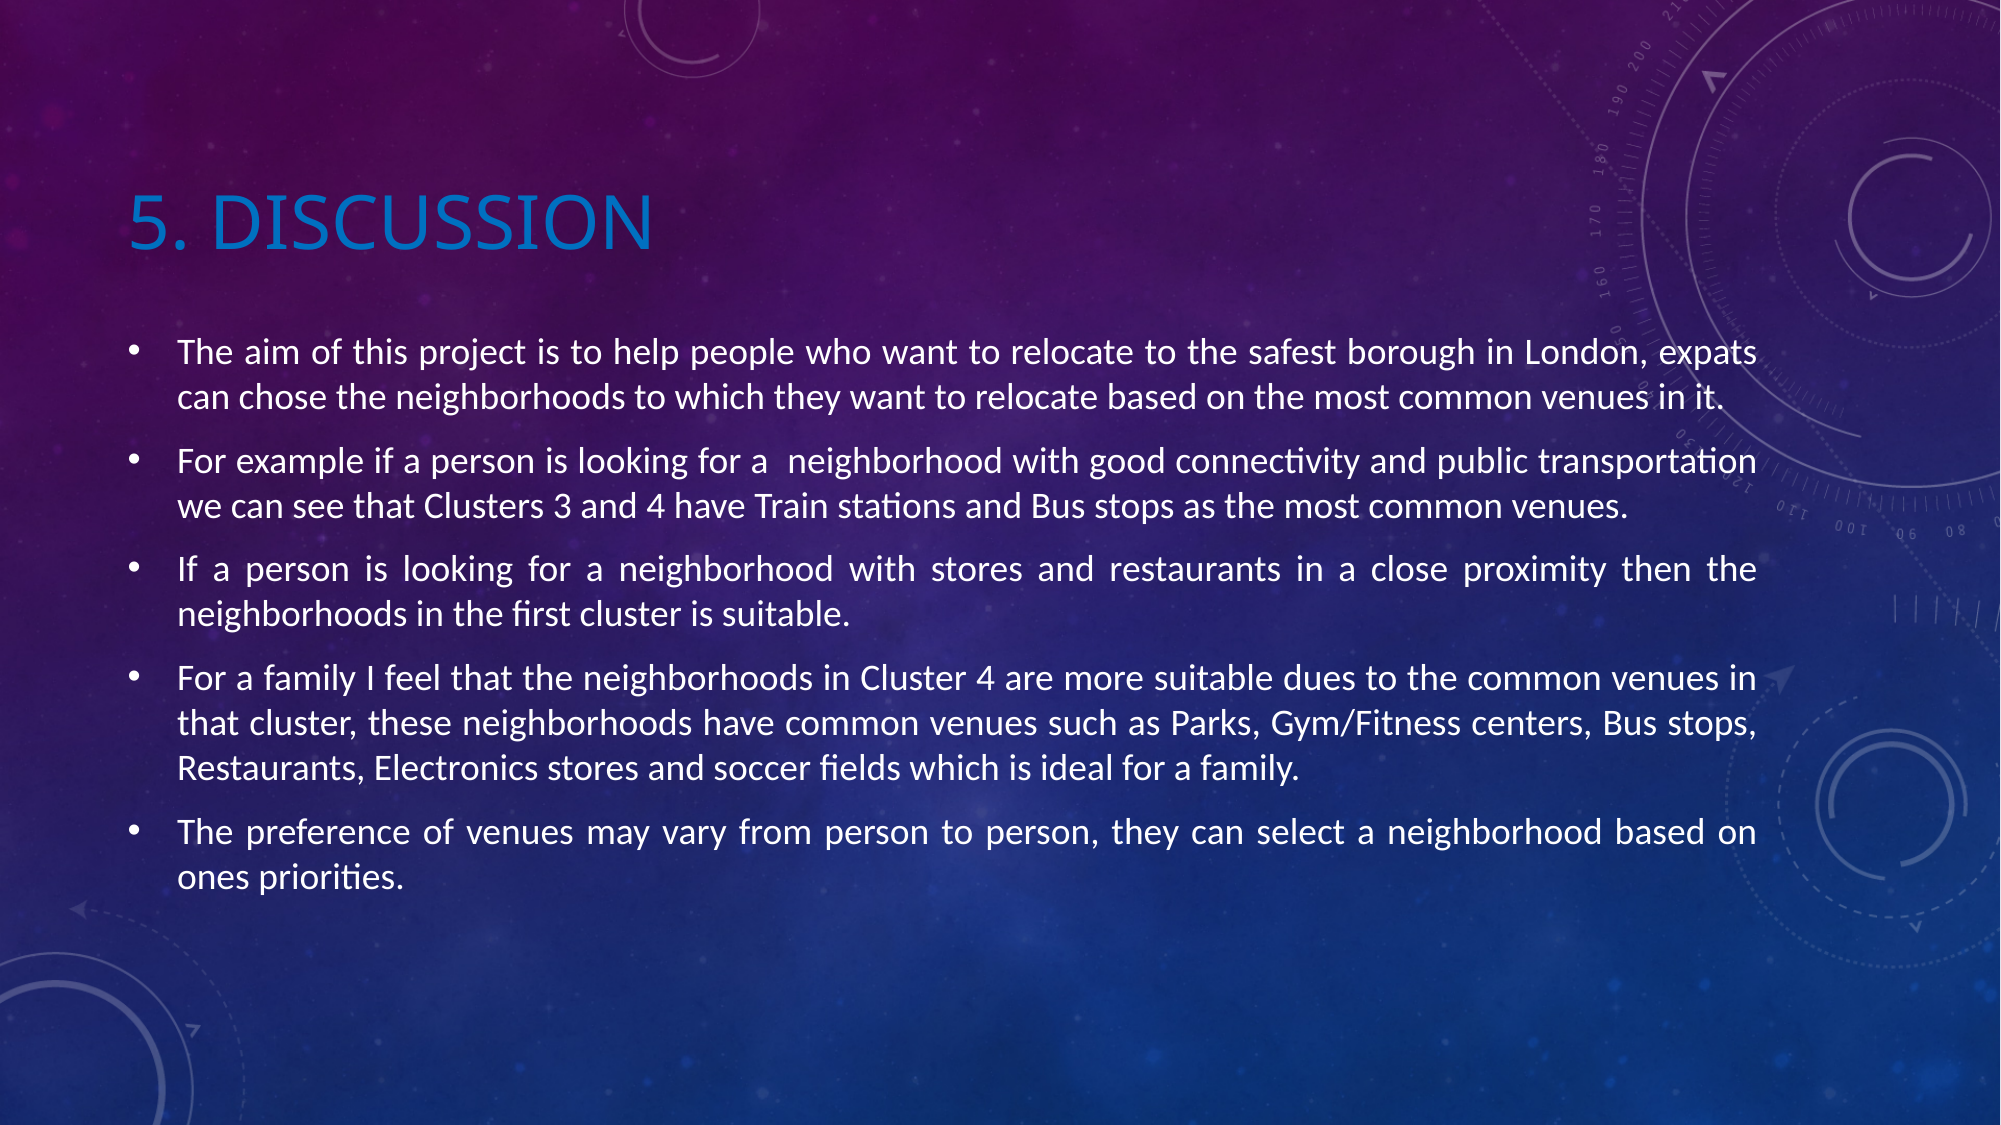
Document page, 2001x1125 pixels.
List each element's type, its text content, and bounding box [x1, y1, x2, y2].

list The aim of this project is to help people who want to relocate to the safest borough in London, expats can chose the neighborhoods to which they want to relocate based on the most common venues in it. For example if a person is looking for a neighborhood with good connectivity and public transportation we can see that Clusters 3 and 4 have Train stations and Bus stops as the most common venues. If a person is looking for a neighborhood with stores and restaurants in a close proximity then the neighborhoods in the first cluster is suitable. For a family I feel that the neighborhoods in Cluster 4 are more suitable dues to the common venues in that cluster, these neighborhoods have common venues such as Parks, Gym/Fitness centers, Bus stops, Restaurants, Electronics stores and soccer fields which is ideal for a family. The preference of venues may vary from person to person, they can select a neighborhood based on ones priorities. [112, 319, 1775, 918]
title 5. DISCUSSION [112, 99, 1775, 319]
picture [0, 0, 2001, 1125]
